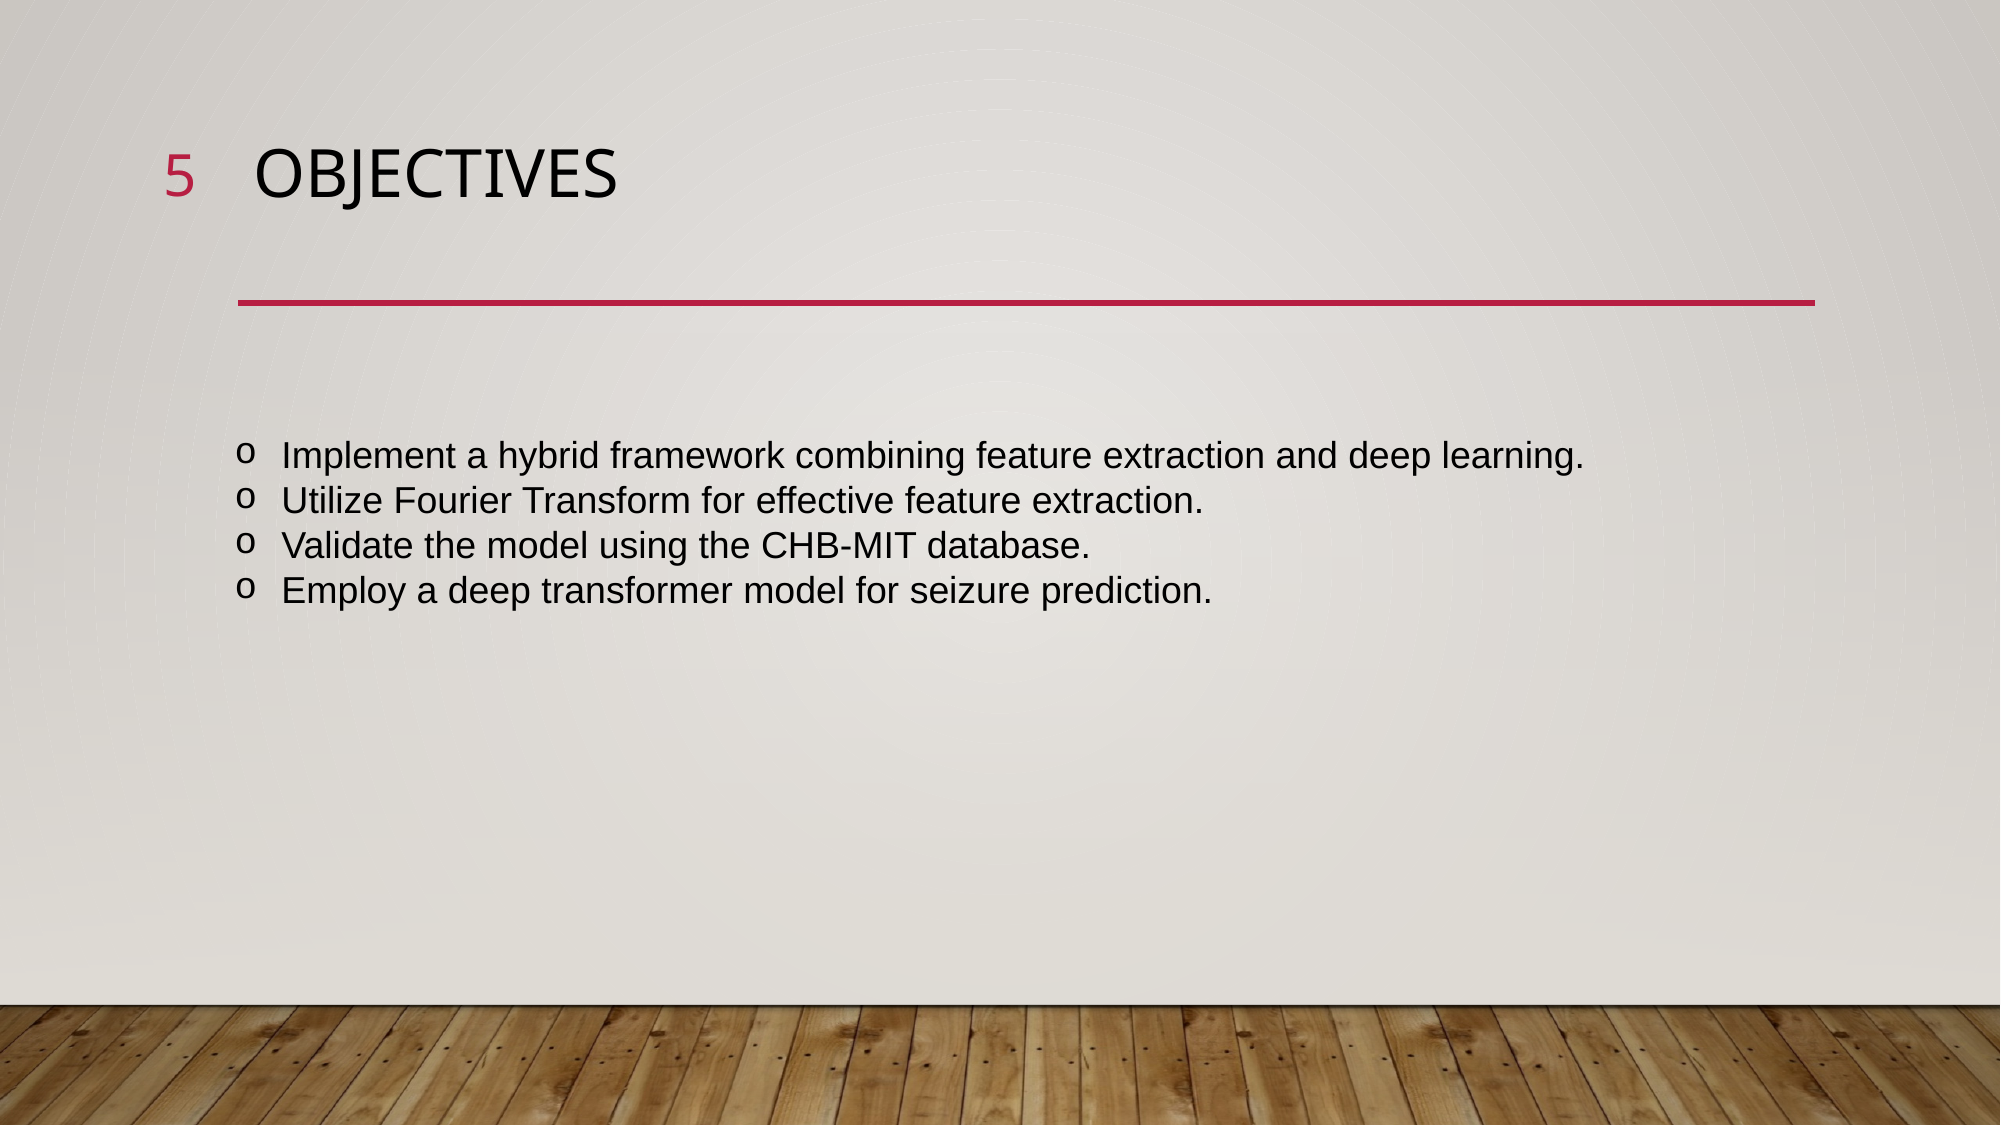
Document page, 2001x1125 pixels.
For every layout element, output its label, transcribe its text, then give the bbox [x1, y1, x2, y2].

picture [0, 1005, 2000, 1125]
slide_number 5 [78, 131, 212, 214]
title Objectives [238, 131, 1814, 305]
text_box Implement a hybrid framework combining feature extraction and deep learning. Utilize Fourier Transform for effective feature extraction. Validate the model using the CHB-MIT database. Employ a deep transformer model for seizure prediction. [219, 378, 1601, 619]
